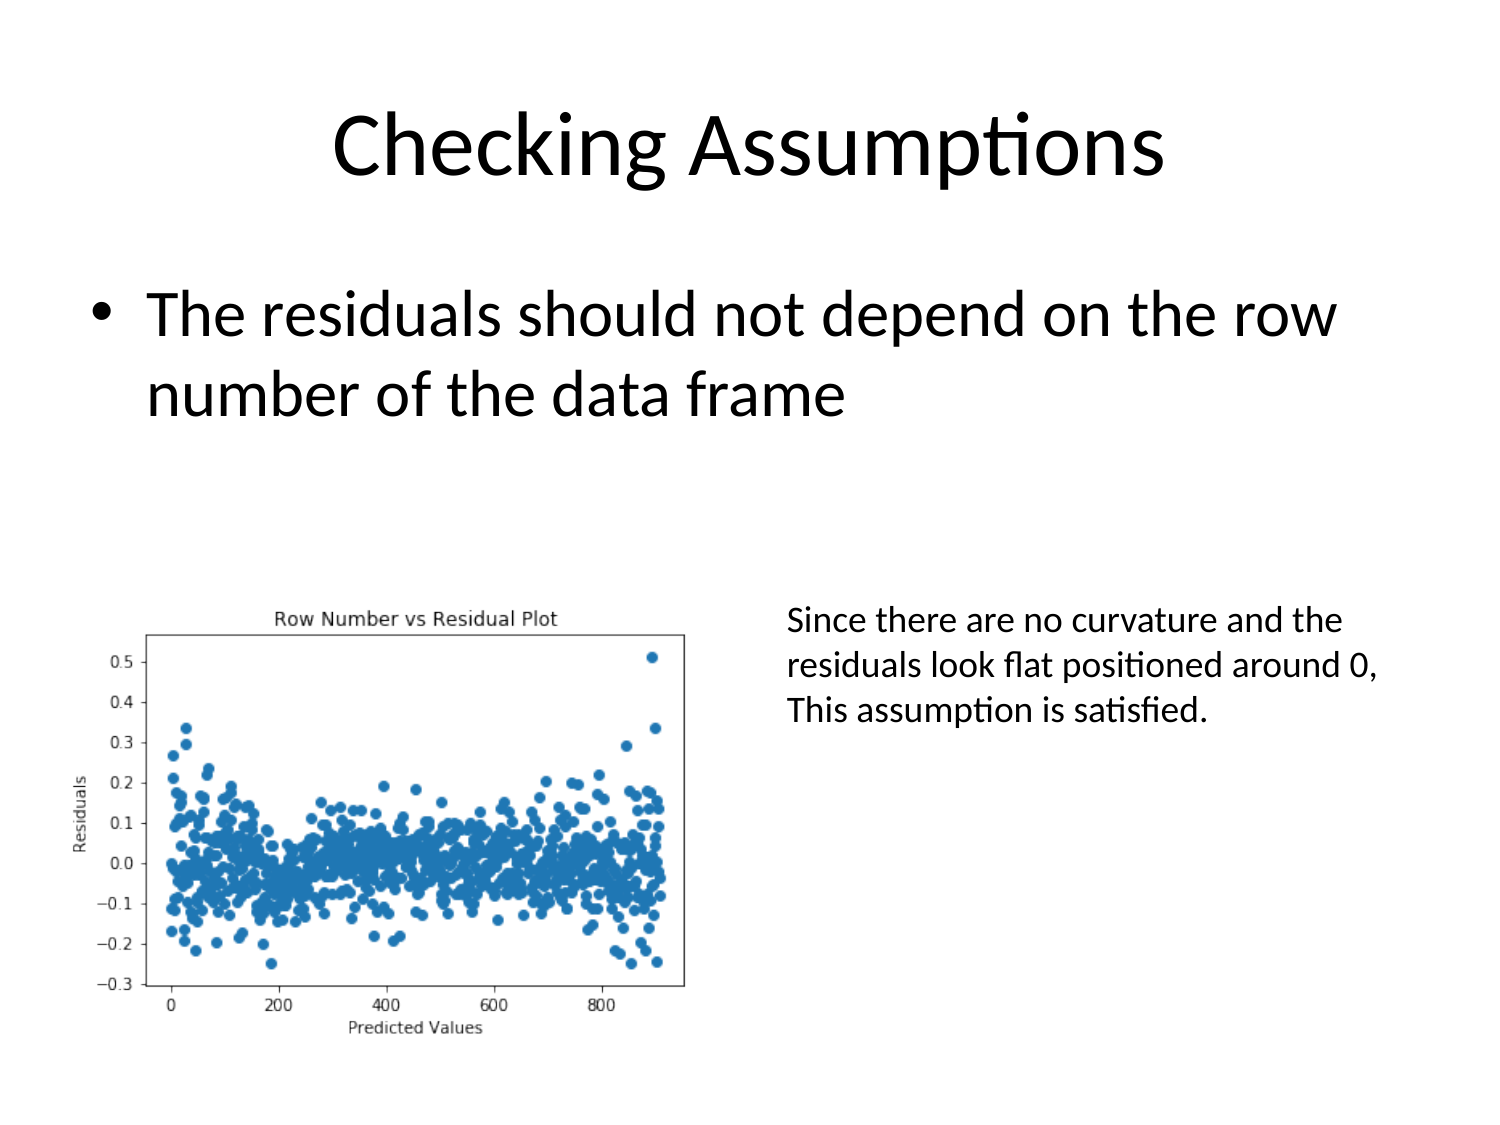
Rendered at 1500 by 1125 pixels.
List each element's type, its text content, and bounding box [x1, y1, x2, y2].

picture [62, 599, 701, 1047]
text_box Since there are no curvature and the residuals look flat positioned around 0, This assumption is satisfied. [772, 587, 1394, 738]
list The residuals should not depend on the row number of the data frame [75, 262, 1413, 513]
title Checking Assumptions [75, 45, 1425, 233]
